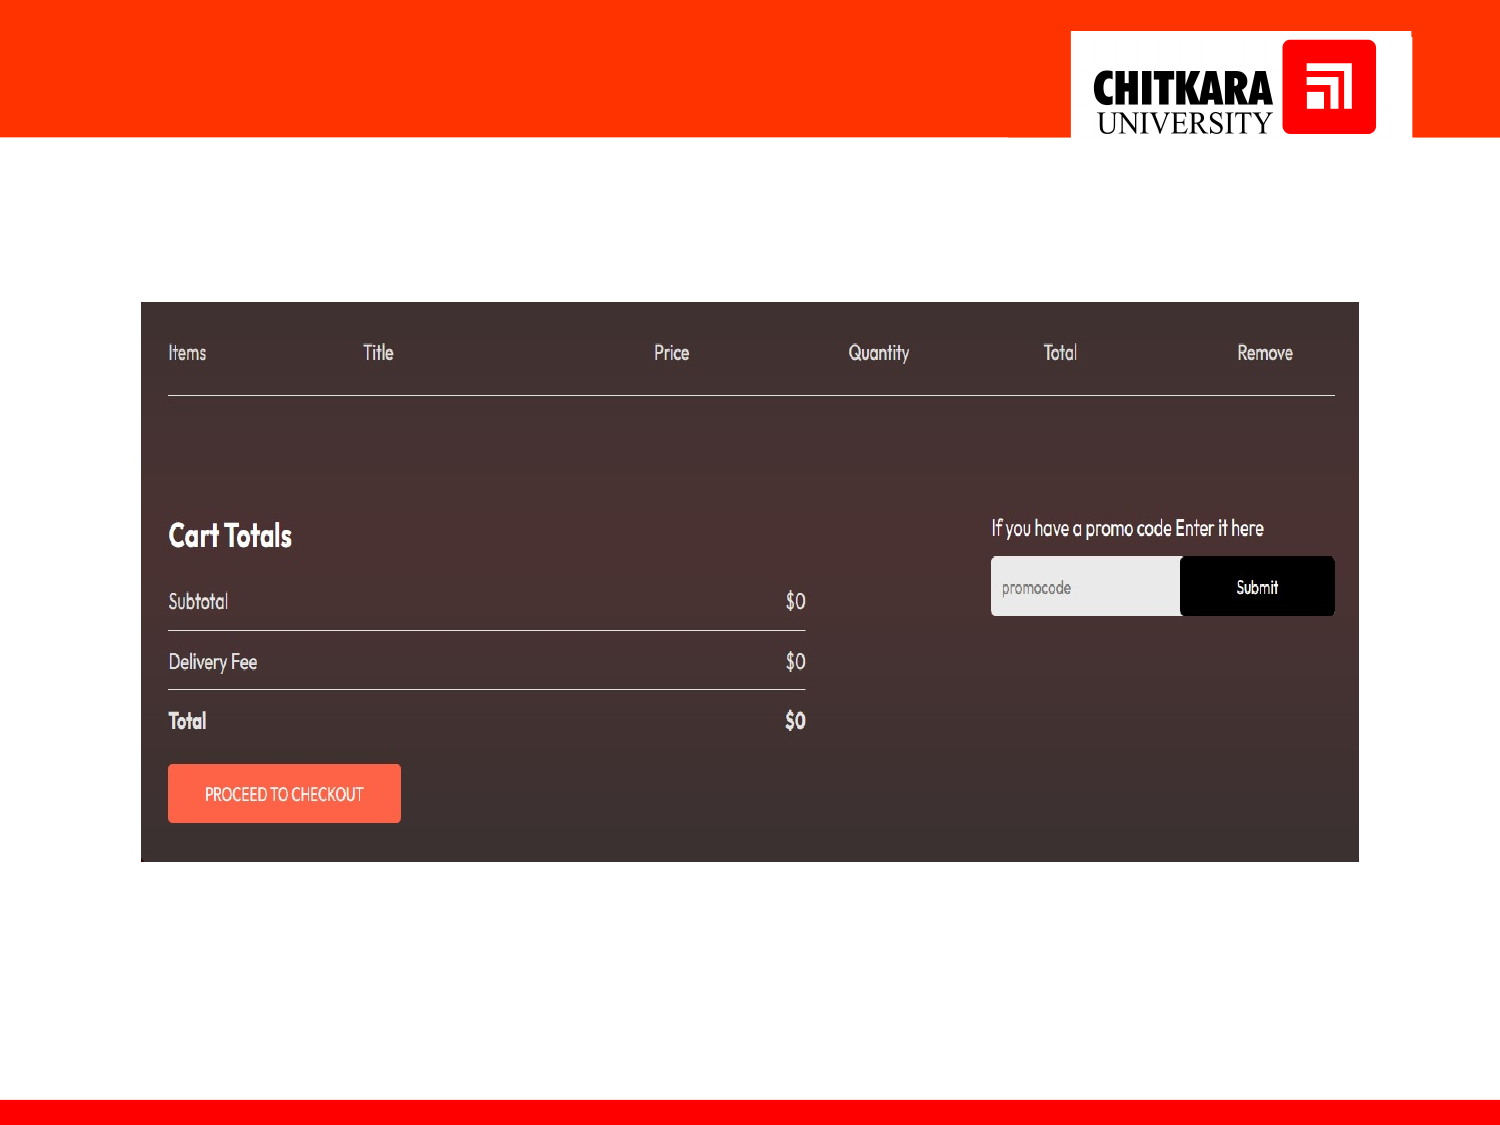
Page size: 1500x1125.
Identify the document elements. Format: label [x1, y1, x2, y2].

picture [1074, 37, 1391, 138]
picture [141, 302, 1359, 862]
